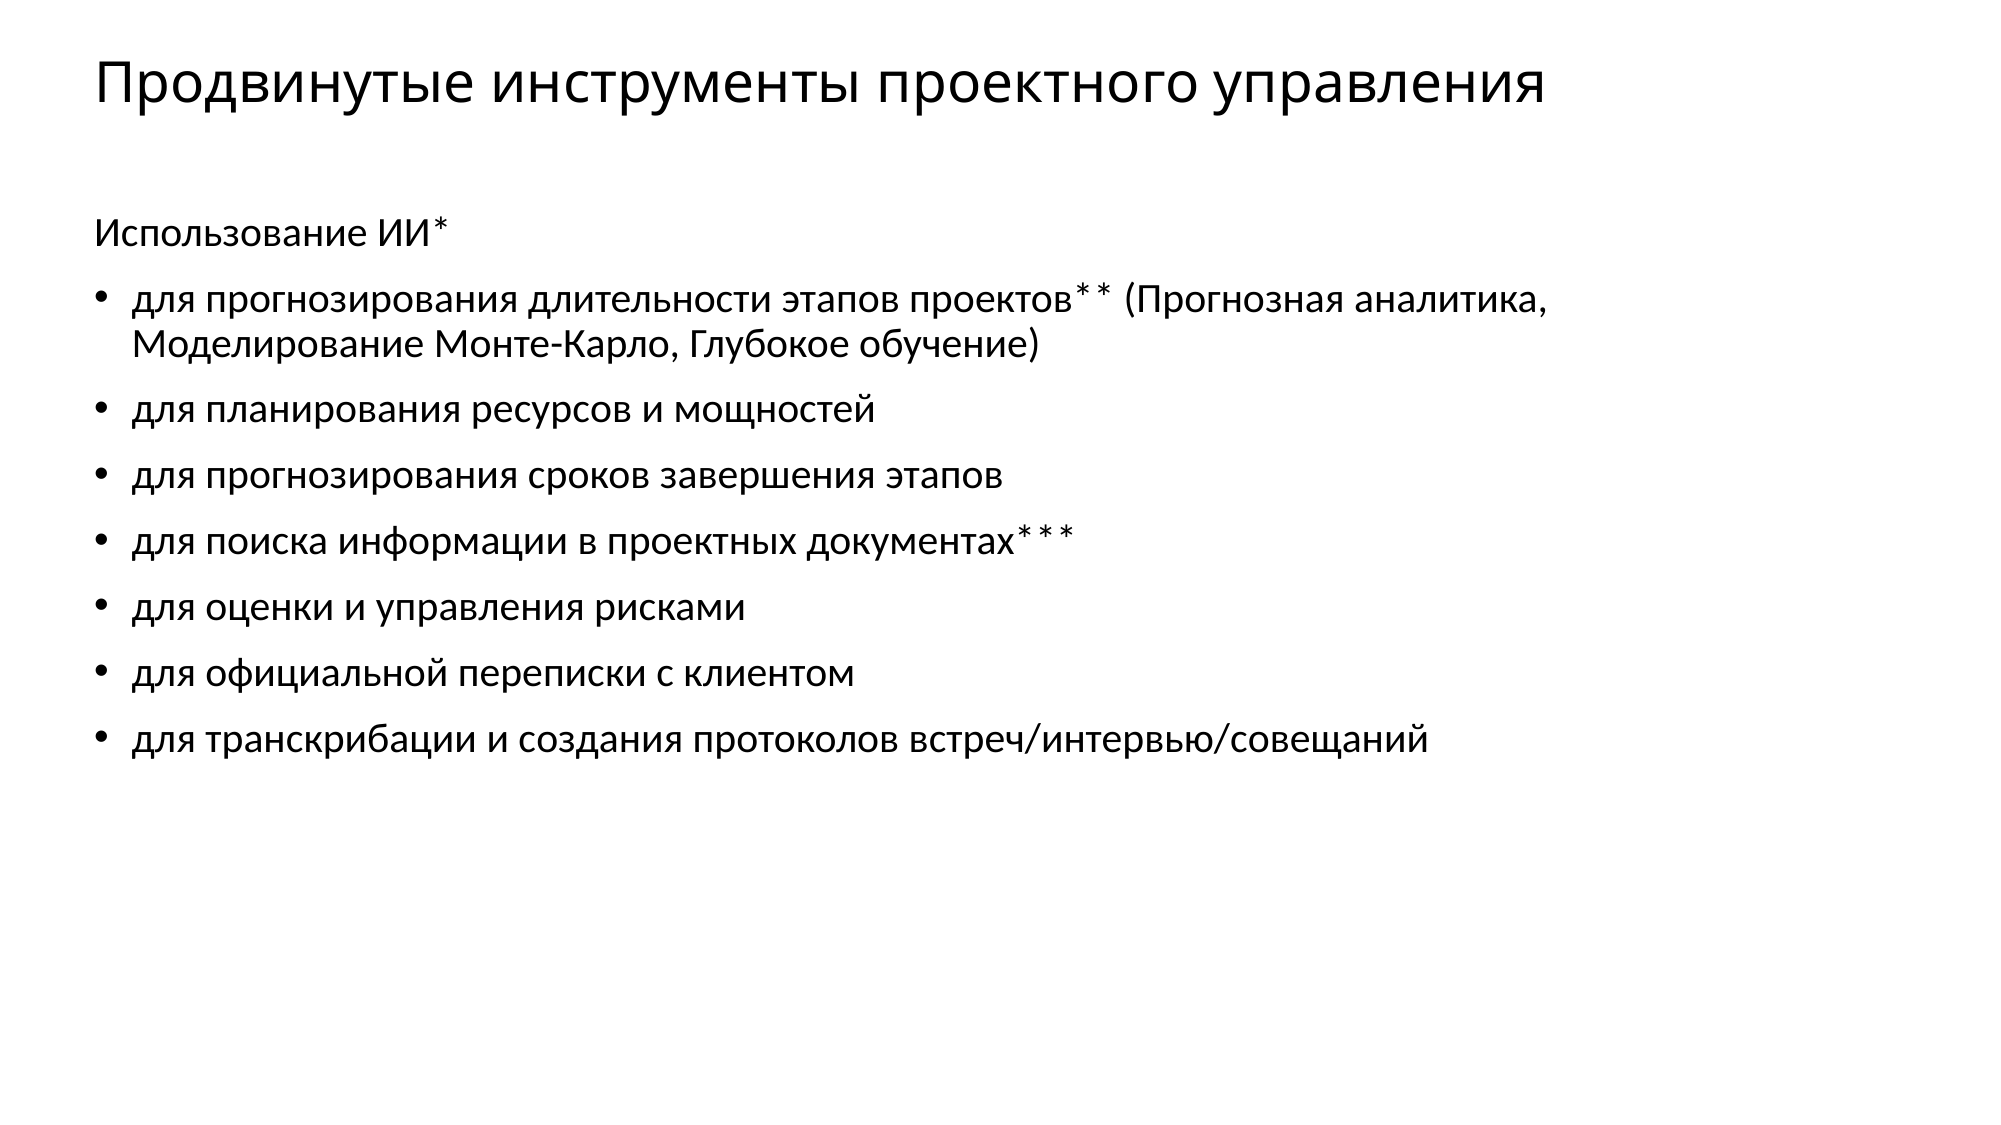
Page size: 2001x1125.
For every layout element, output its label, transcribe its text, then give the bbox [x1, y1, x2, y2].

text_box Использование ИИ* для прогнозирования длительности этапов проектов** (Прогнозная аналитика, Моделирование Монте-Карло, Глубокое обучение) для планирования ресурсов и мощностей для прогнозирования сроков завершения этапов для поиска информации в проектных документах*** для оценки и управления рисками для официальной переписки с клиентом для транскрибации и создания протоколов встреч/интервью/совещаний [79, 131, 1863, 1087]
title Продвинутые инструменты проектного управления [79, 45, 1863, 123]
